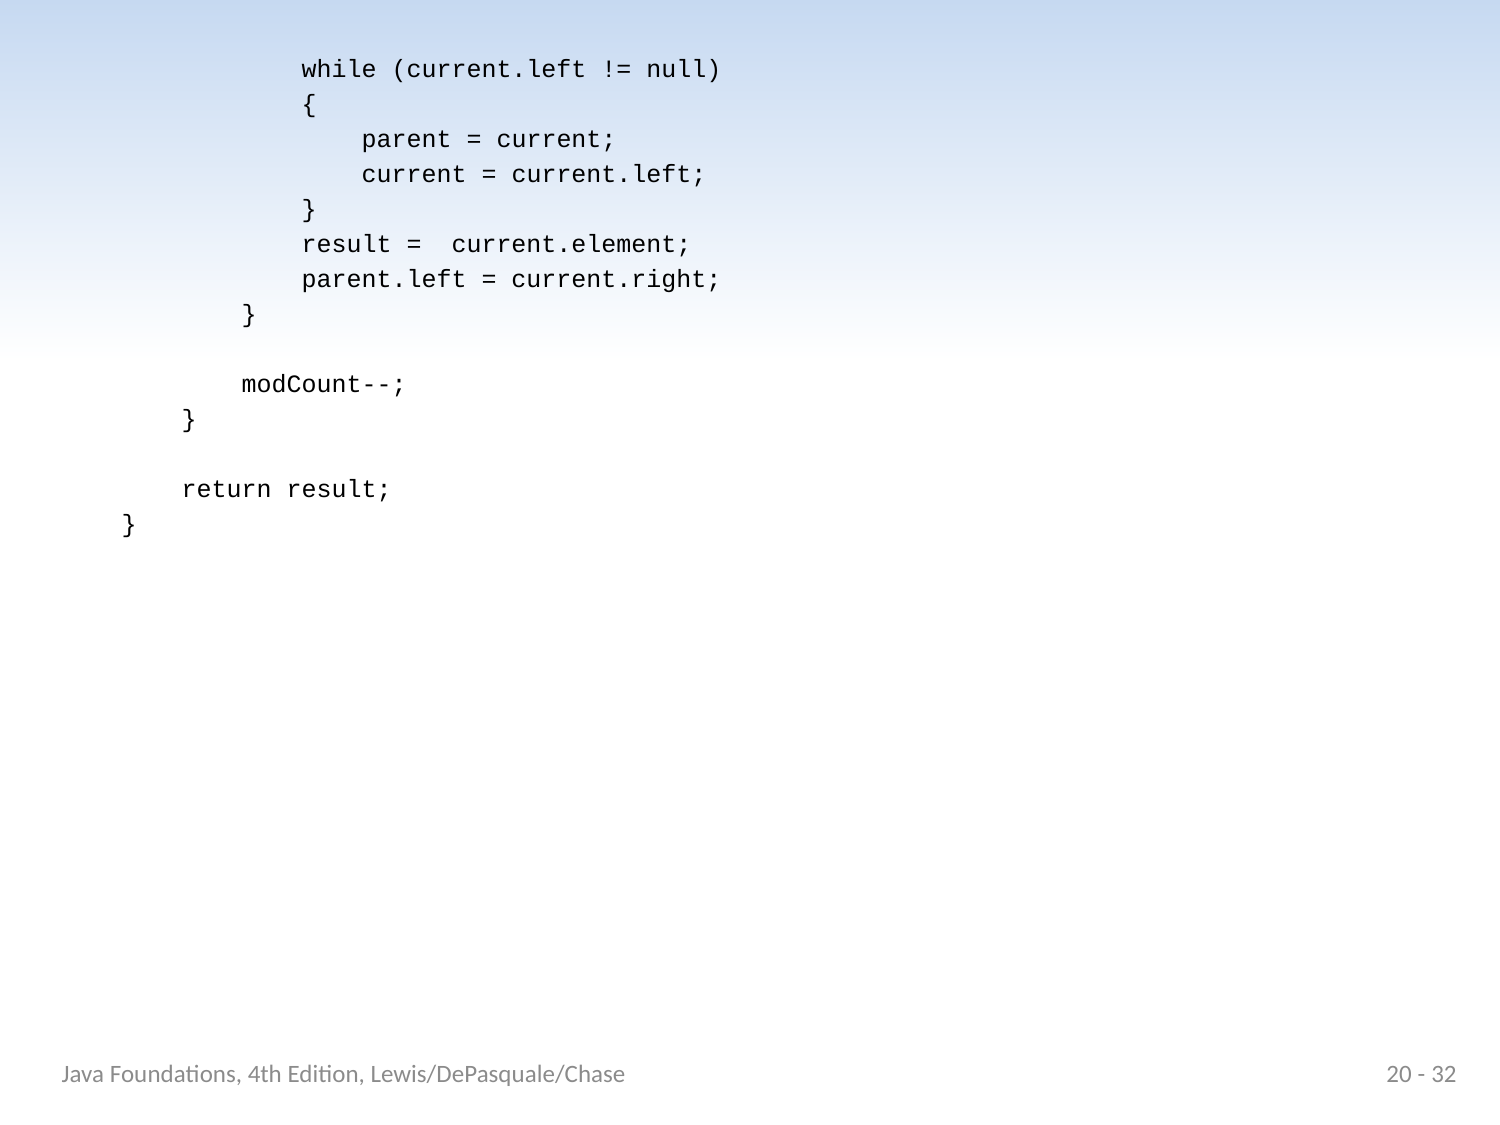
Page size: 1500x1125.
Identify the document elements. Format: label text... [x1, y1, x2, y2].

footer Java Foundations, 4th Edition, Lewis/DePasquale/Chase [46, 1042, 1121, 1103]
slide_number 20 - 32 [1121, 1042, 1472, 1103]
list while (current.left != null) { parent = current; current = current.left; } result = current.element; parent.left = current.right; } modCount--; } return result; } [46, 45, 1473, 1043]
